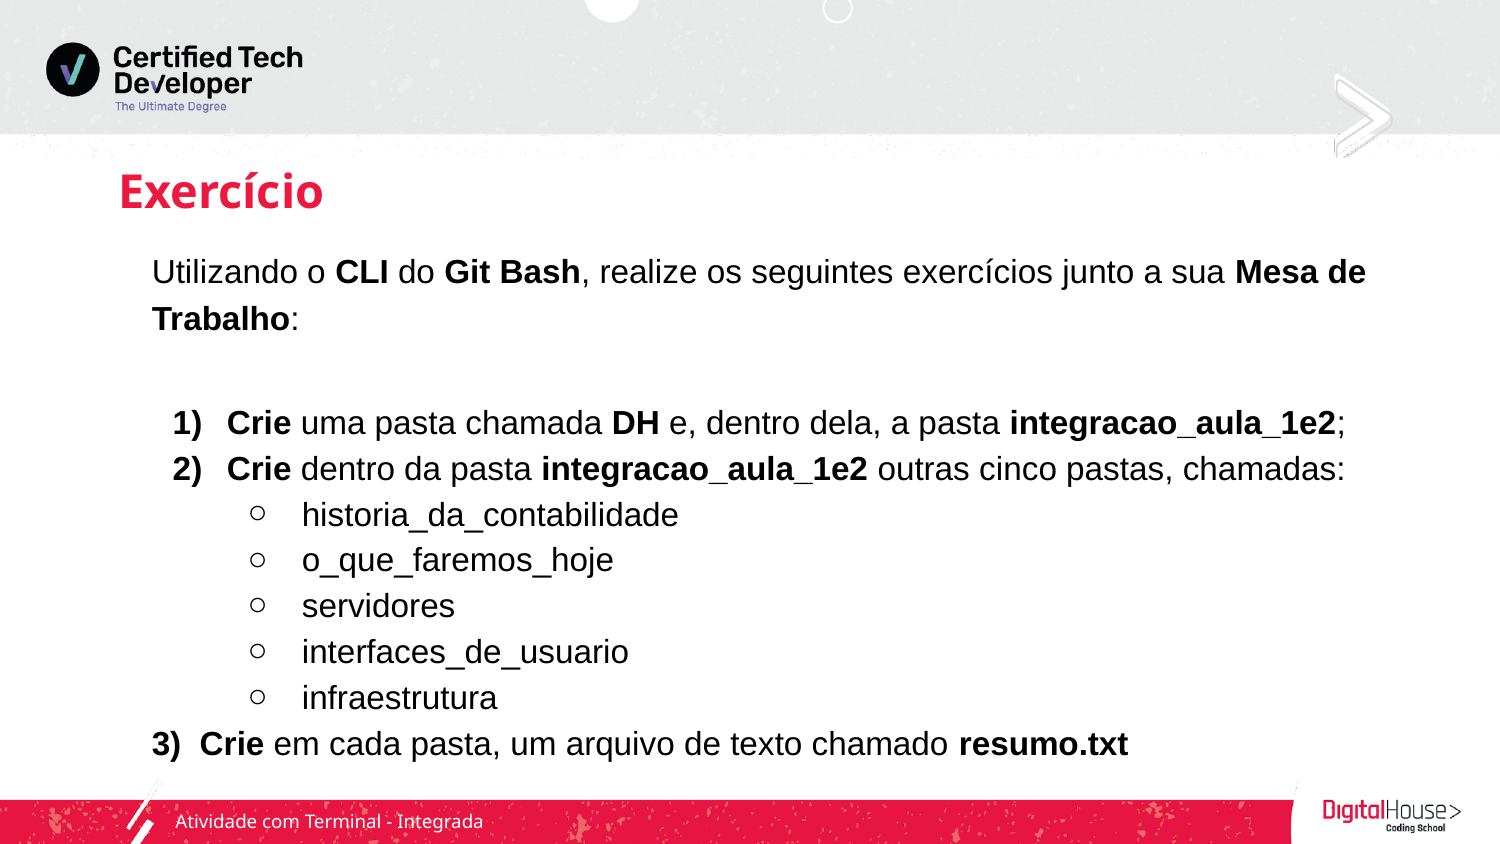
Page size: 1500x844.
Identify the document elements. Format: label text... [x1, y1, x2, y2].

text_box Utilizando o CLI do Git Bash, realize os seguintes exercícios junto a sua Mesa de Trabalho: Crie uma pasta chamada DH e, dentro dela, a pasta integracao_aula_1e2; Crie dentro da pasta integracao_aula_1e2 outras cinco pastas, chamadas: historia_da_contabilidade o_que_faremos_hoje servidores interfaces_de_usuario infraestrutura 3) Crie em cada pasta, um arquivo de texto chamado resumo.txt [136, 215, 1382, 791]
title Exercício [103, 143, 1382, 238]
picture [0, 780, 1500, 844]
picture [0, 0, 1500, 158]
